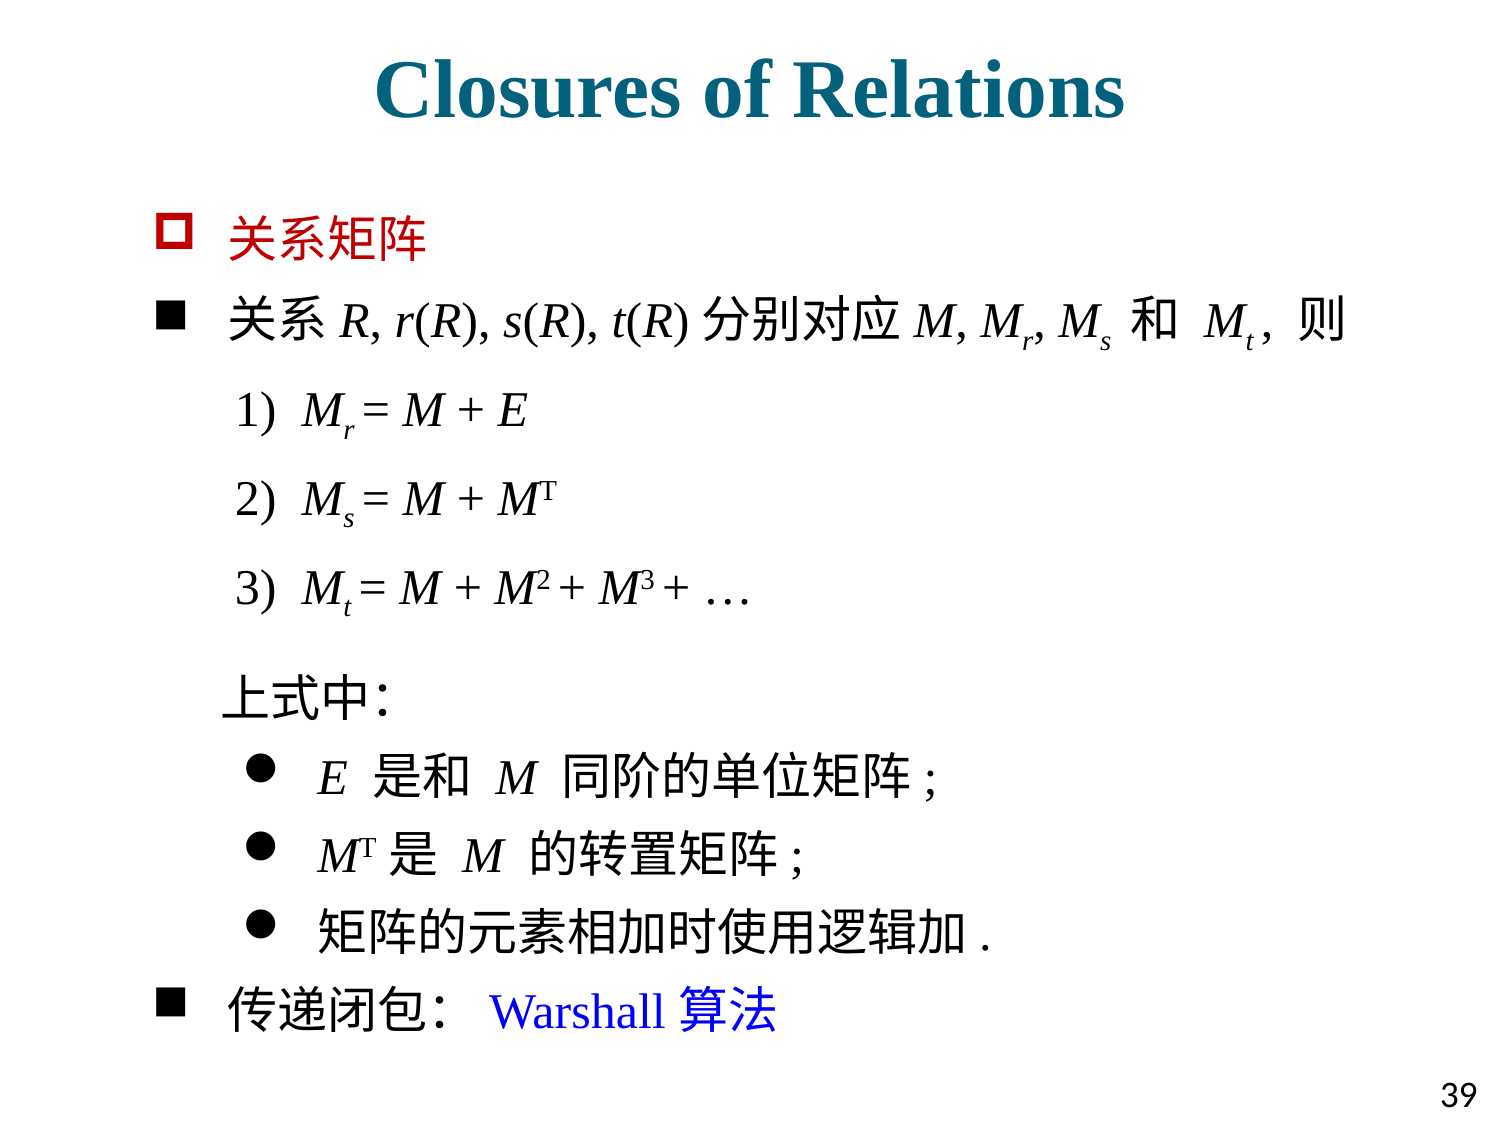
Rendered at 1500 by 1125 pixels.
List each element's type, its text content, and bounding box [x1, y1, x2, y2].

text_box 关系矩阵 关系R, r(R), s(R), t(R)分别对应M, Mr, Ms 和 Mt , 则 1) Mr = M + E 2) Ms = M + MT 3) Mt = M + M2 + M3 + … 上式中： E 是和 M 同阶的单位矩阵; MT是 M 的转置矩阵; 矩阵的元素相加时使用逻辑加. 传递闭包：Warshall算法 [137, 182, 1388, 1046]
title Closures of Relations [75, 26, 1425, 176]
